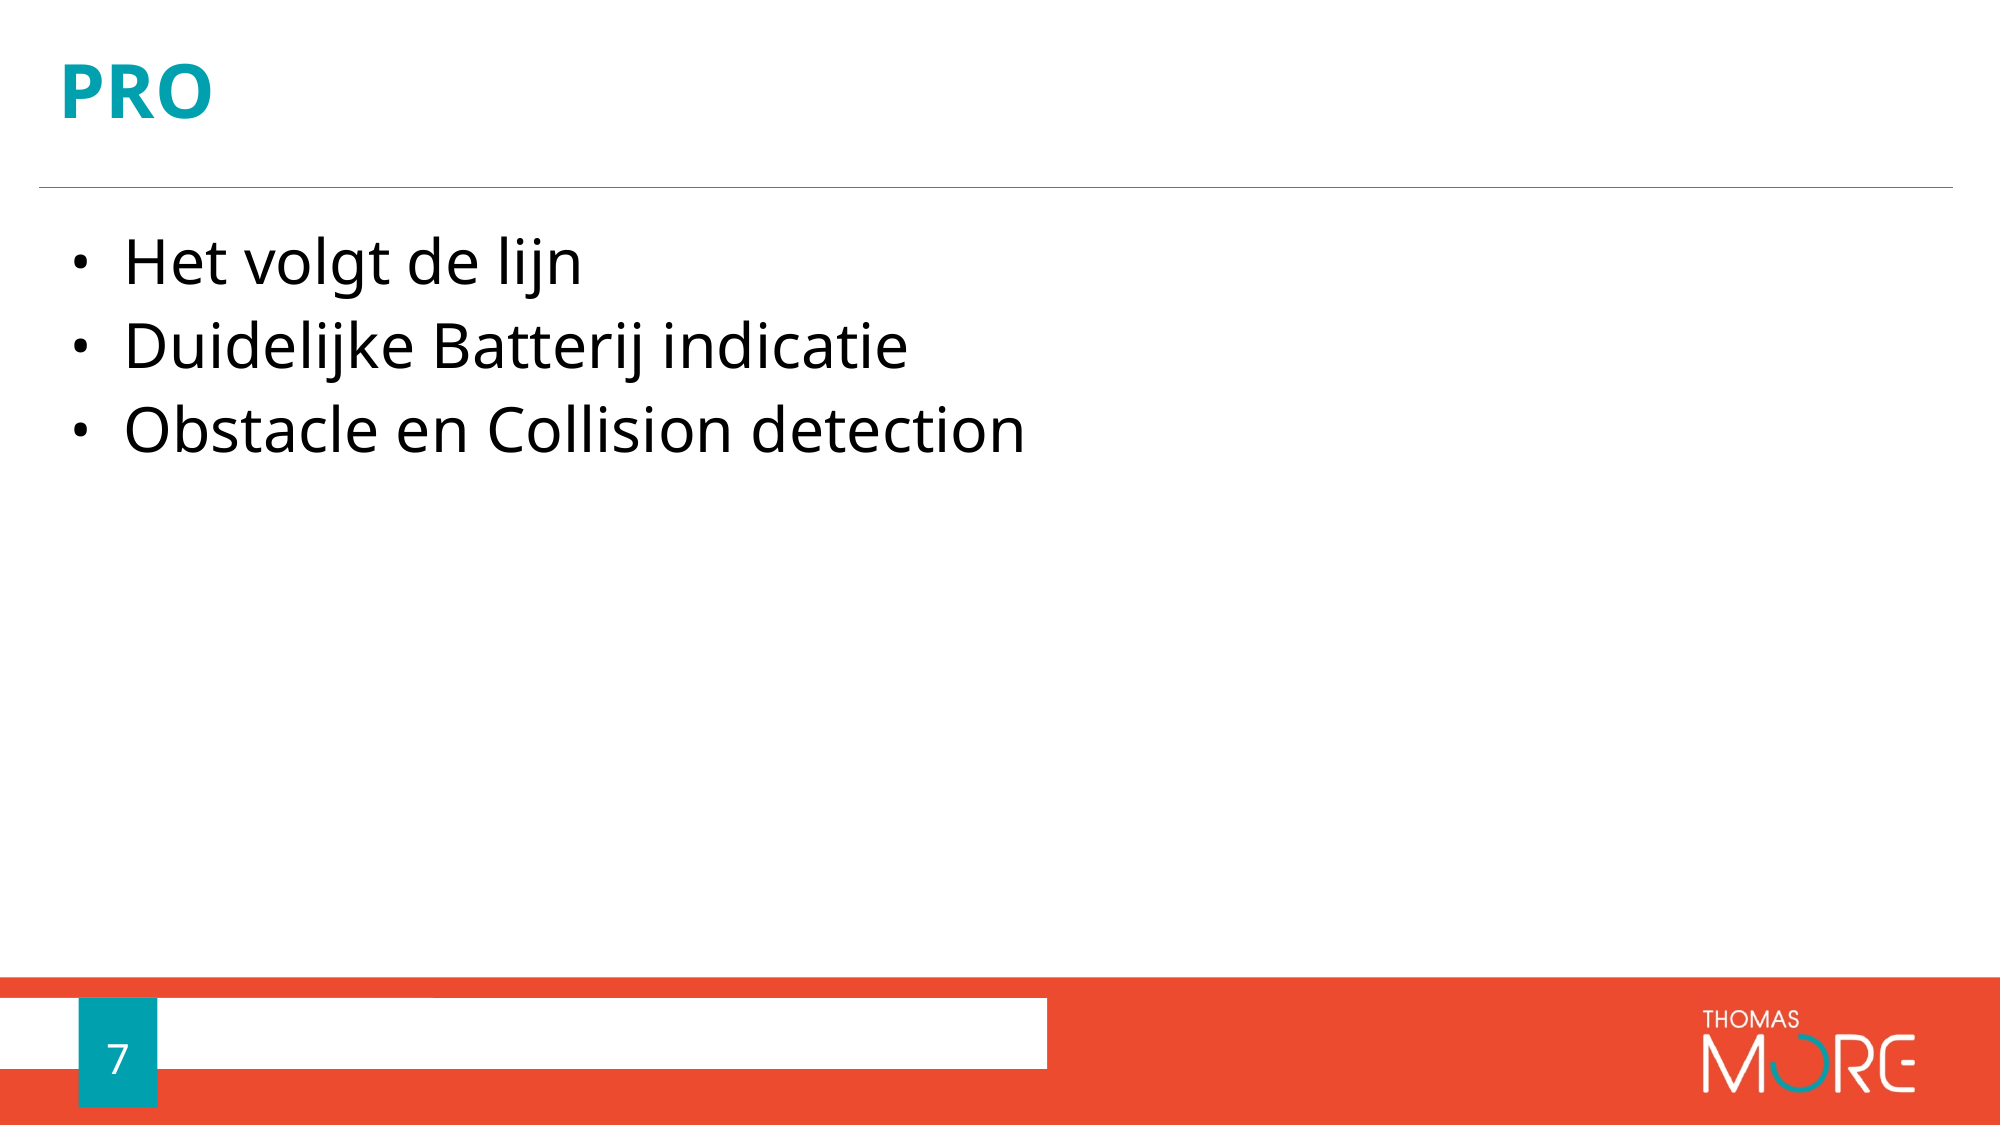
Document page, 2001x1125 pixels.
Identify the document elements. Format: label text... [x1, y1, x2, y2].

slide_number 7 [78, 998, 158, 1108]
picture [1673, 980, 1944, 1122]
footer [165, 998, 1048, 1069]
list Het volgt de lijn Duidelijke Batterij indicatie Obstacle en Collision detection [0, 188, 2000, 916]
title Pro [0, 0, 2000, 188]
